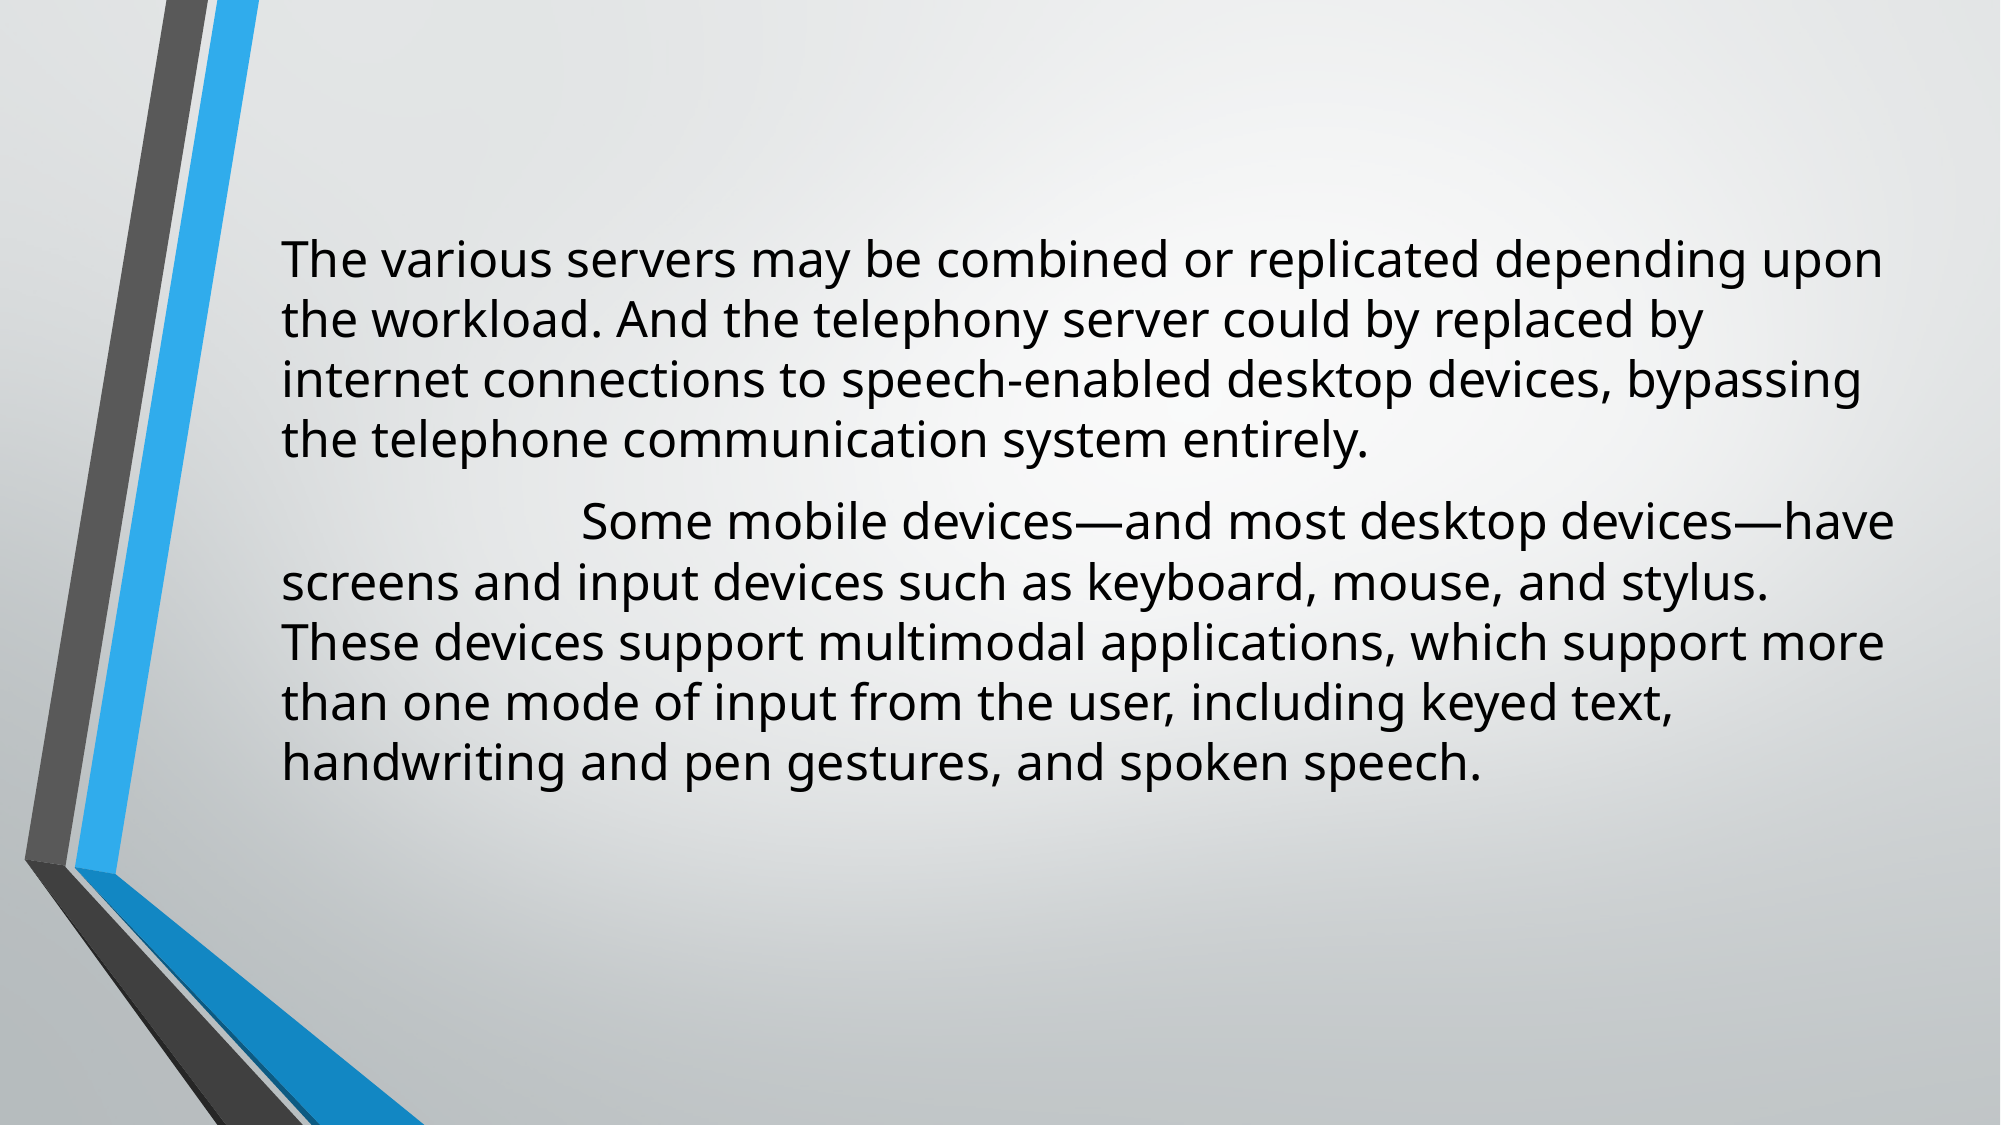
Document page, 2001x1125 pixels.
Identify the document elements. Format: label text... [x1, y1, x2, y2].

list The various servers may be combined or replicated depending upon the workload. And the telephony server could by replaced by internet connections to speech-enabled desktop devices, bypassing the telephone communication system entirely. Some mobile devices—and most desktop devices—have screens and input devices such as keyboard, mouse, and stylus. These devices support multimodal applications, which support more than one mode of input from the user, including keyed text, handwriting and pen gestures, and spoken speech. [266, 12, 1918, 1088]
